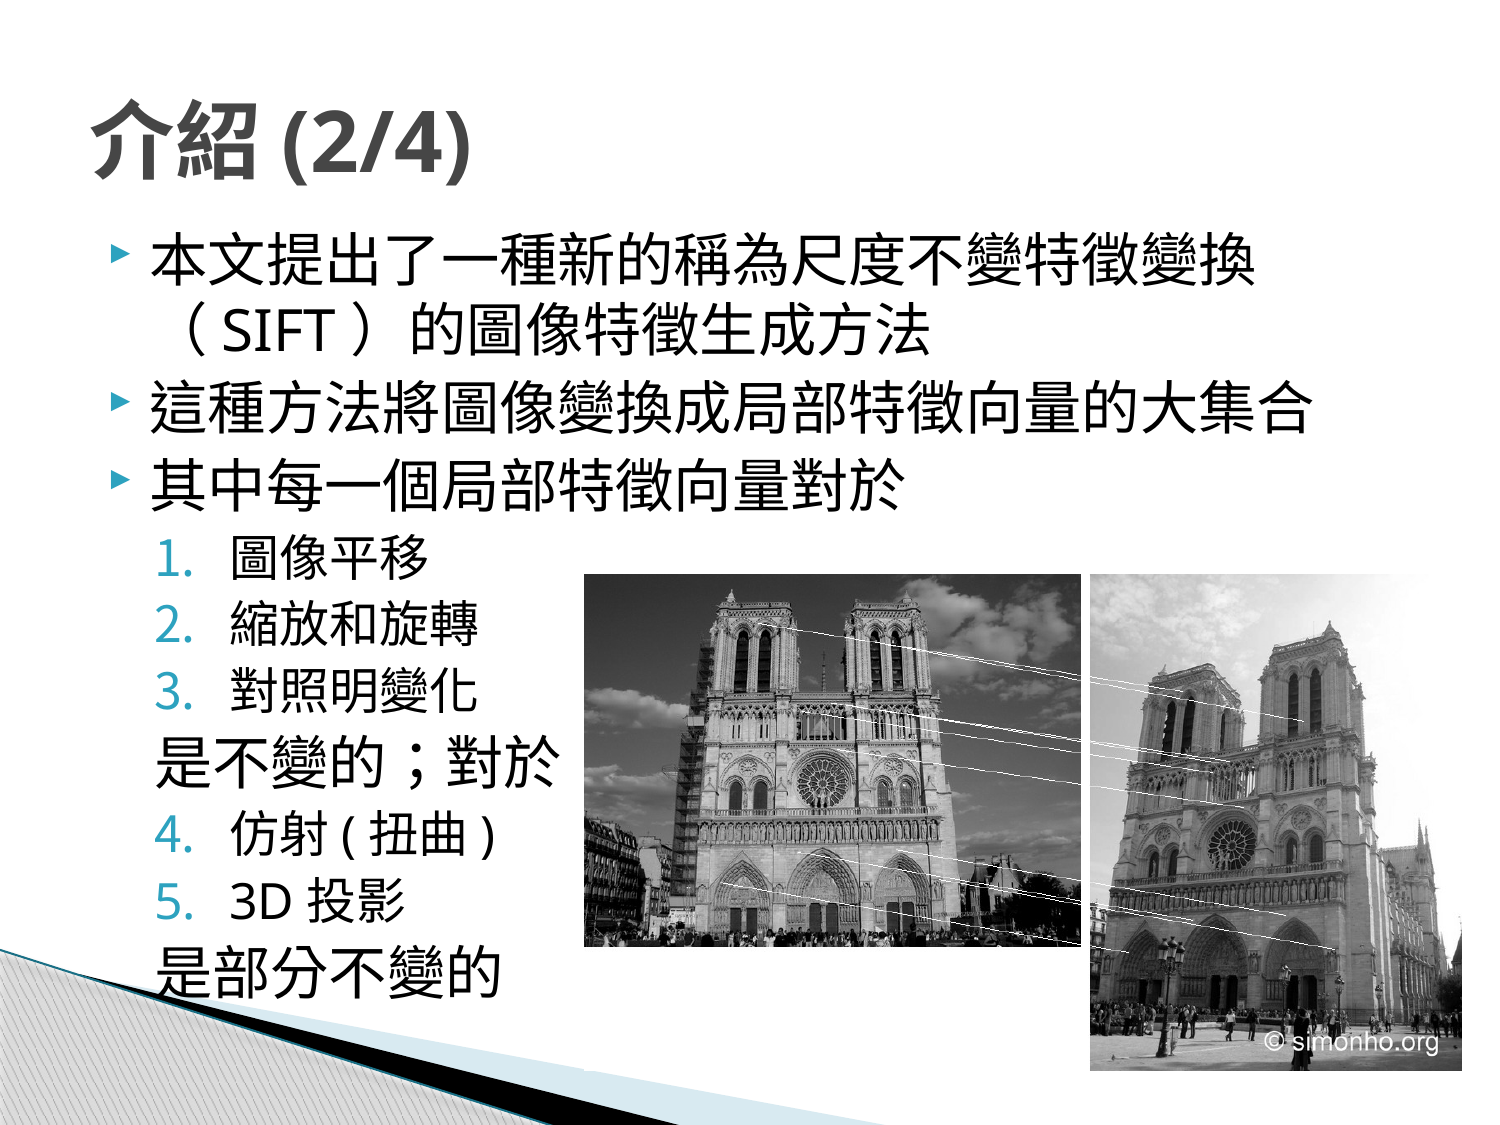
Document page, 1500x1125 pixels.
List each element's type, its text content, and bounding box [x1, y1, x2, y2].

list 本文提出了一種新的稱為尺度不變特徵變換（SIFT）的圖像特徵生成方法 這種方法將圖像變換成局部特徵向量的大集合 其中每一個局部特徵向量對於 圖像平移 縮放和旋轉 對照明變化 是不變的；對於 仿射(扭曲) 3D投影 是部分不變的 [75, 233, 1425, 1098]
picture [584, 574, 1462, 1071]
title 介紹(2/4) [75, 45, 1425, 233]
